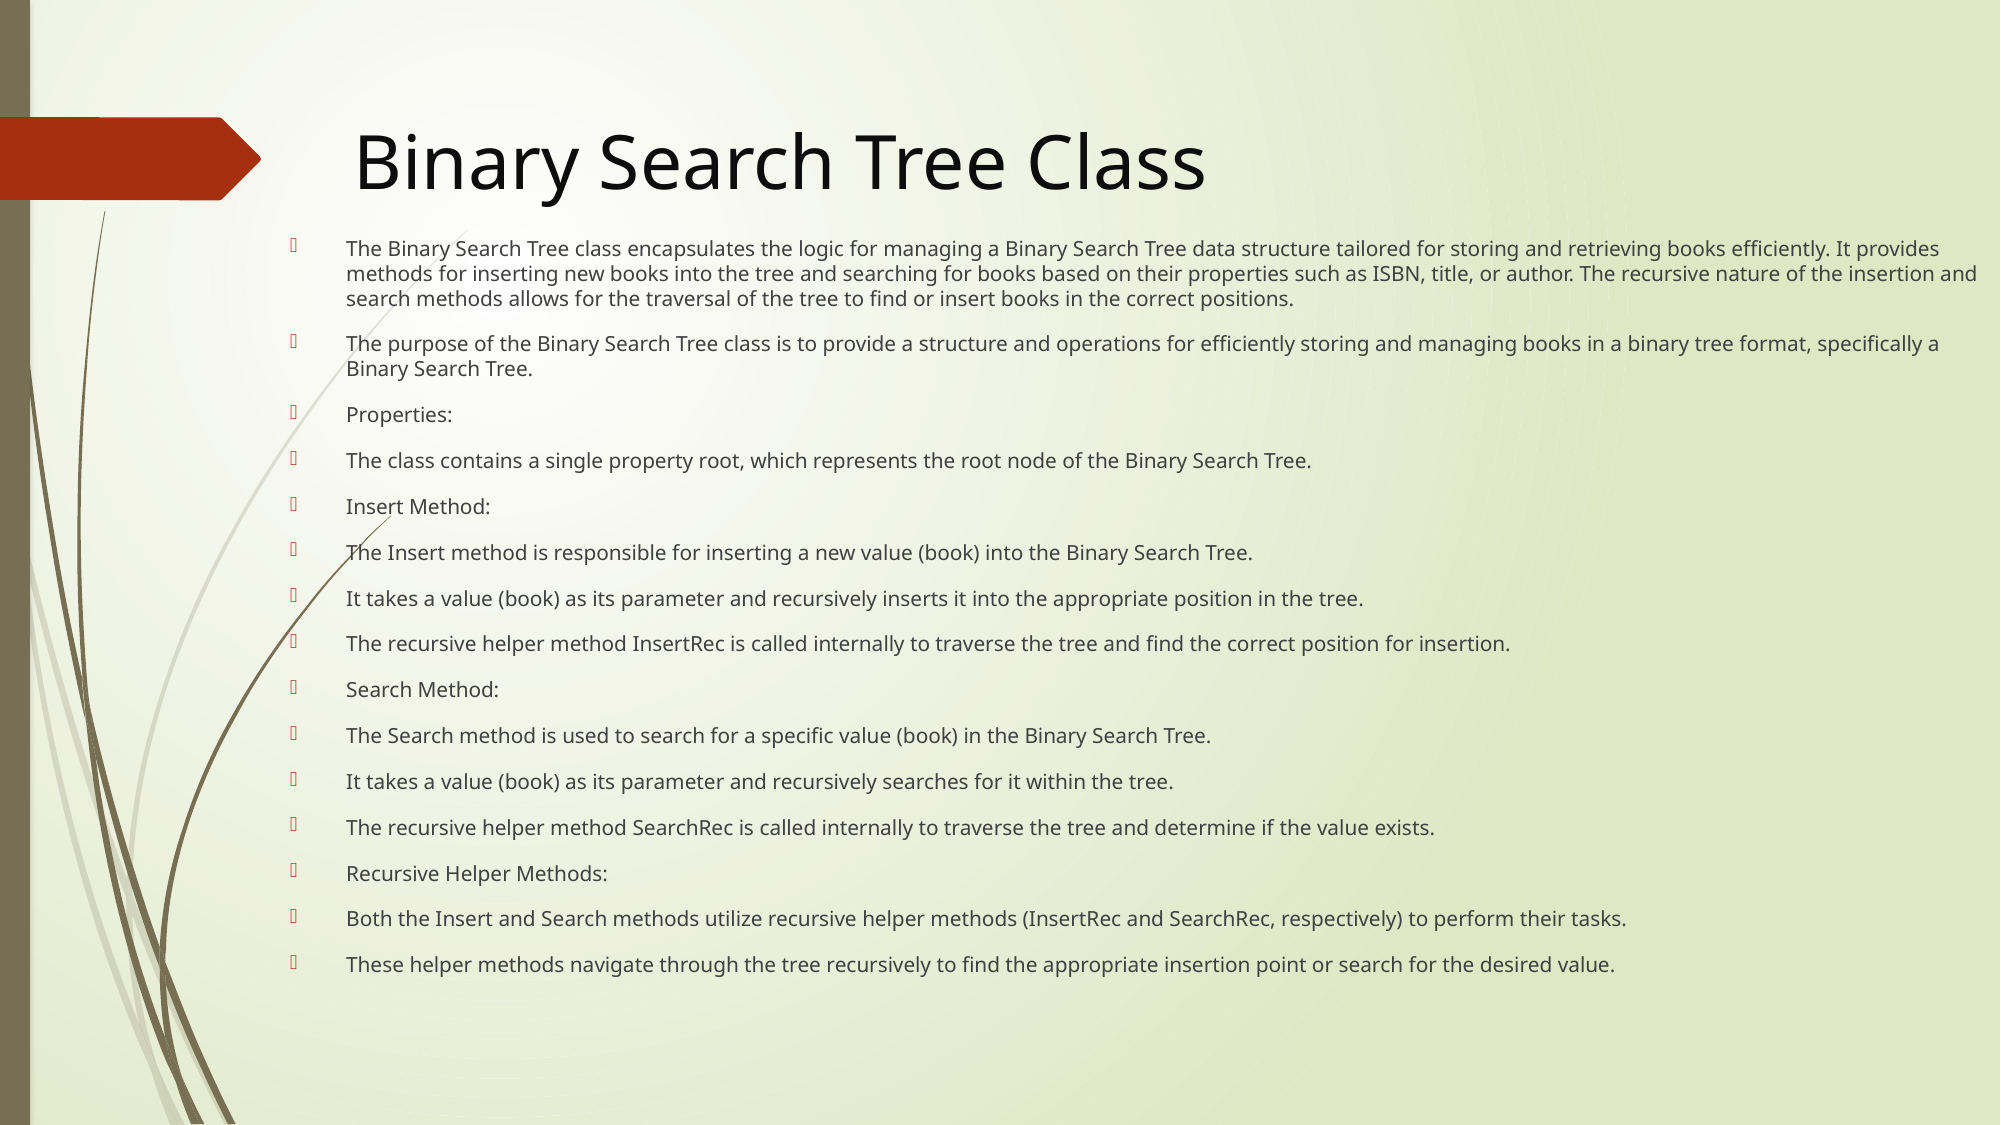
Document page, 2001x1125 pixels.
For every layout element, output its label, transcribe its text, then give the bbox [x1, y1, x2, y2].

title Binary Search Tree Class [339, 107, 1801, 227]
list The Binary Search Tree class encapsulates the logic for managing a Binary Search Tree data structure tailored for storing and retrieving books efficiently. It provides methods for inserting new books into the tree and searching for books based on their properties such as ISBN, title, or author. The recursive nature of the insertion and search methods allows for the traversal of the tree to find or insert books in the correct positions. The purpose of the Binary Search Tree class is to provide a structure and operations for efficiently storing and managing books in a binary tree format, specifically a Binary Search Tree. Properties: The class contains a single property root, which represents the root node of the Binary Search Tree. Insert Method: The Insert method is responsible for inserting a new value (book) into the Binary Search Tree. It takes a value (book) as its parameter and recursively inserts it into the appropriate position in the tree. The recursive helper method InsertRec is called internally to traverse the tree and find the correct position for insertion. Search Method: The Search method is used to search for a specific value (book) in the Binary Search Tree. It takes a value (book) as its parameter and recursively searches for it within the tree. The recursive helper method SearchRec is called internally to traverse the tree and determine if the value exists. Recursive Helper Methods: Both the Insert and Search methods utilize recursive helper methods (InsertRec and SearchRec, respectively) to perform their tasks. These helper methods navigate through the tree recursively to find the appropriate insertion point or search for the desired value. [275, 227, 2000, 1018]
